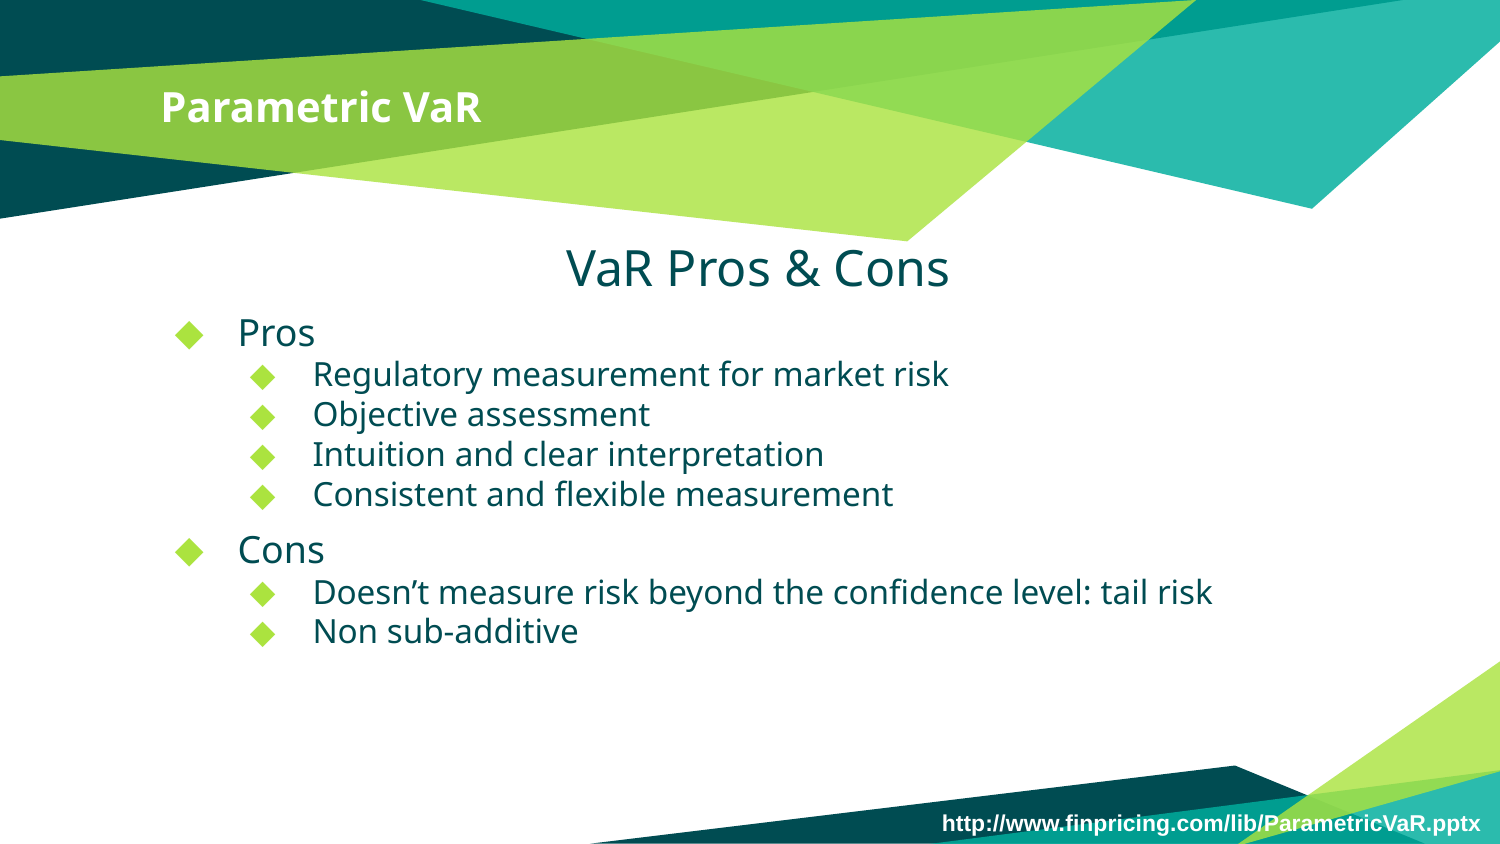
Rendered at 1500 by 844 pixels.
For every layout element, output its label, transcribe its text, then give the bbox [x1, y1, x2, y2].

list VaR Pros & Cons Pros Regulatory measurement for market risk Objective assessment Intuition and clear interpretation Consistent and flexible measurement Cons Doesn’t measure risk beyond the confidence level: tail risk Non sub-additive [147, 221, 1357, 755]
title Parametric VaR [145, 65, 1355, 162]
text_box http://www.finpricing.com/lib/ParametricVaR.pptx [927, 800, 1500, 844]
